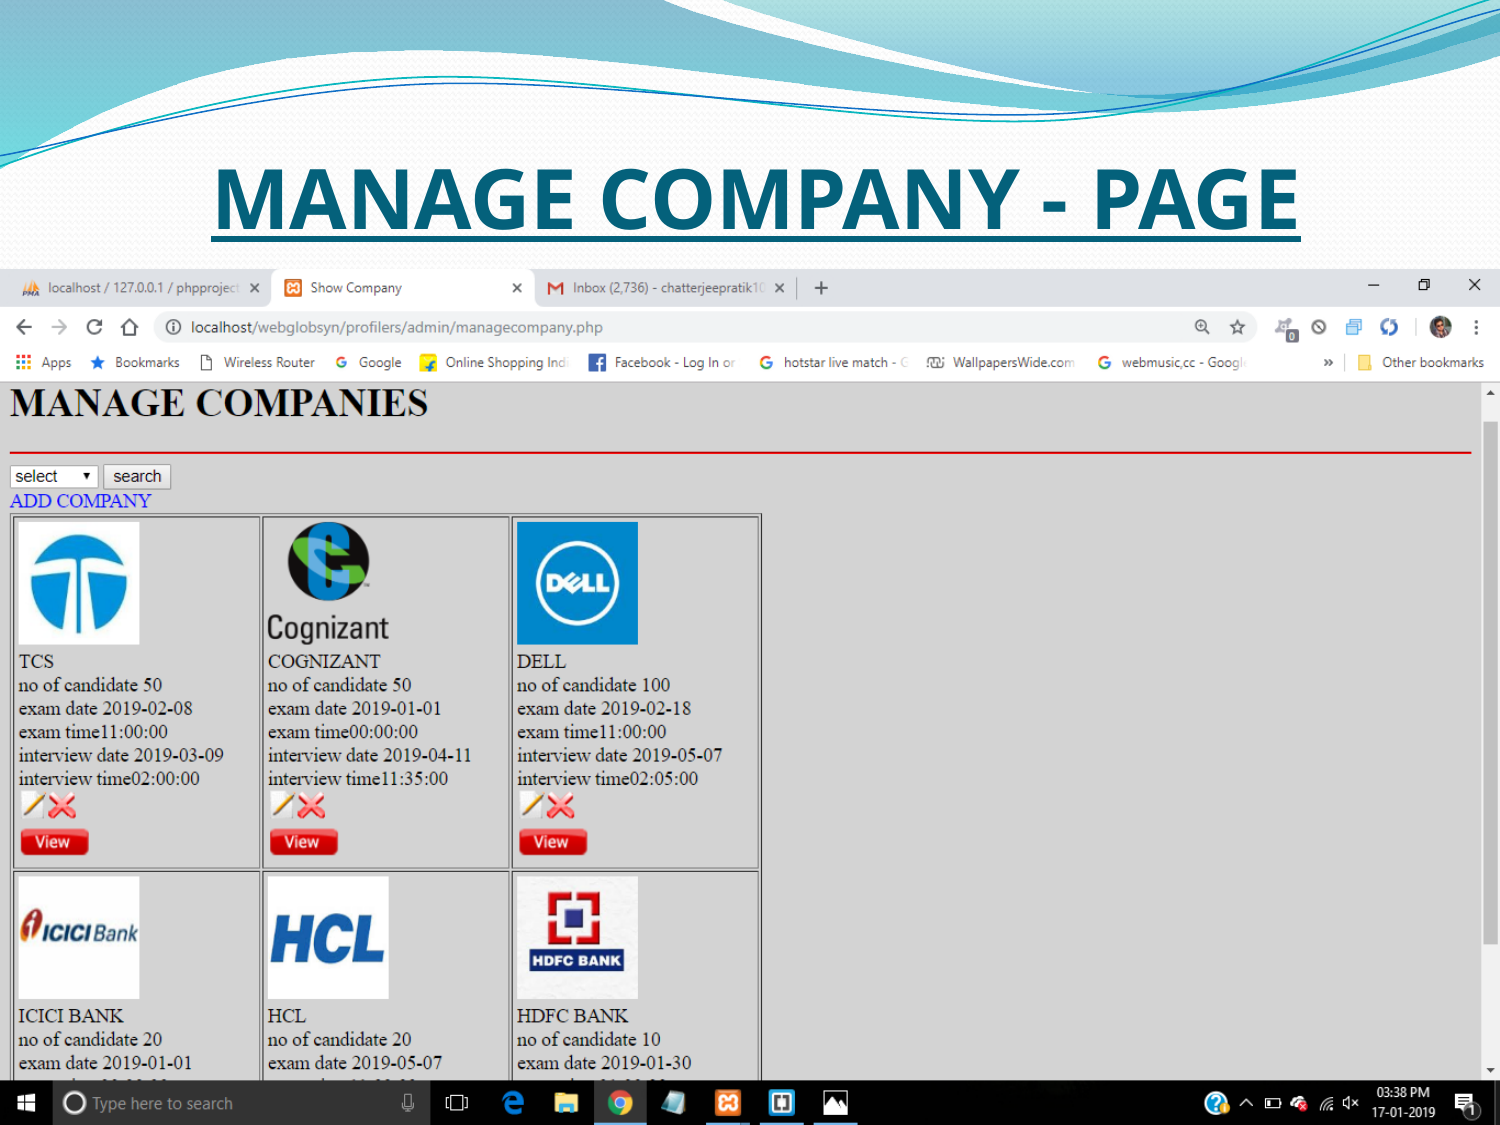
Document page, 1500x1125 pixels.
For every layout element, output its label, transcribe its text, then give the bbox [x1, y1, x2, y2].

title MANAGE COMPANY - PAGE [75, 115, 1438, 247]
picture [0, 269, 1500, 1125]
